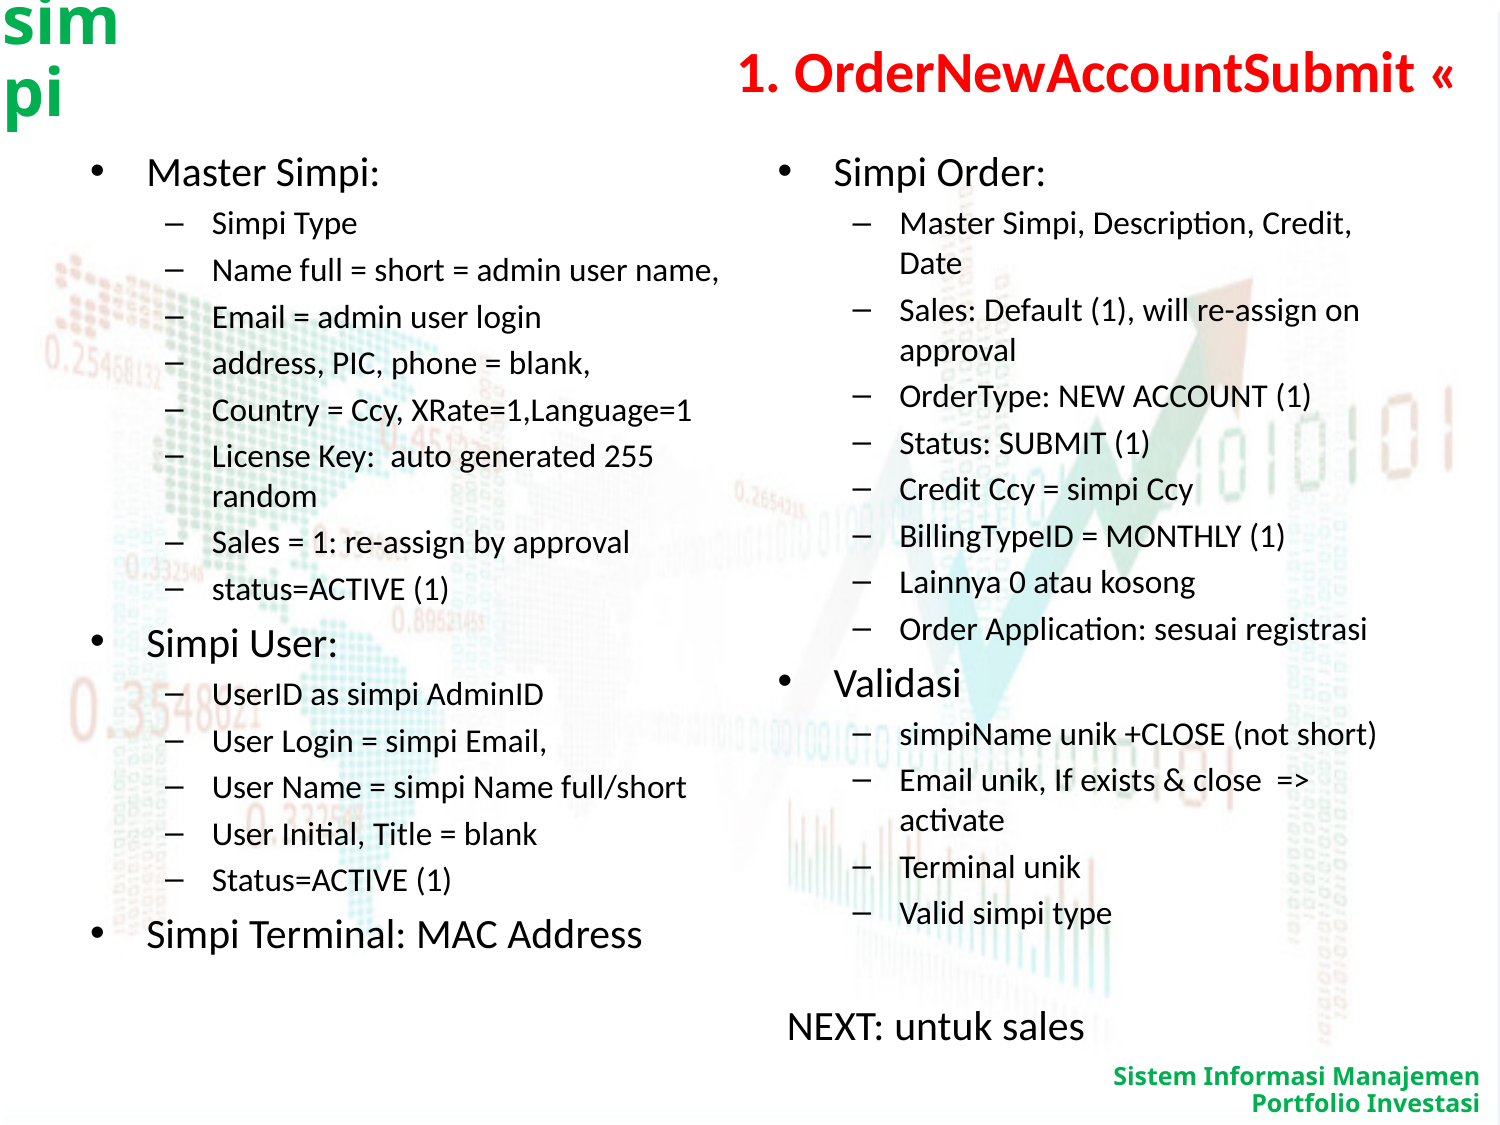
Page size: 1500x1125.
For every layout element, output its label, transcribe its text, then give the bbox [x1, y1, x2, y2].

title 1. OrderNewAccountSubmit « [187, 24, 1475, 113]
list Master Simpi: Simpi Type Name full = short = admin user name, Email = admin user login address, PIC, phone = blank, Country = Ccy, XRate=1,Language=1 License Key: auto generated 255 random Sales = 1: re-assign by approval status=ACTIVE (1) Simpi User: UserID as simpi AdminID User Login = simpi Email, User Name = simpi Name full/short User Initial, Title = blank Status=ACTIVE (1) Simpi Terminal: MAC Address [75, 137, 738, 1088]
picture [4, 12, 1500, 1125]
text_box Simpi Order: Master Simpi, Description, Credit, Date Sales: Default (1), will re-assign on approval OrderType: NEW ACCOUNT (1) Status: SUBMIT (1) Credit Ccy = simpi Ccy BillingTypeID = MONTHLY (1) Lainnya 0 atau kosong Order Application: sesuai registrasi Validasi simpiName unik +CLOSE (not short) Email unik, If exists & close => activate Terminal unik Valid simpi type NEXT: untuk sales [762, 137, 1425, 1088]
